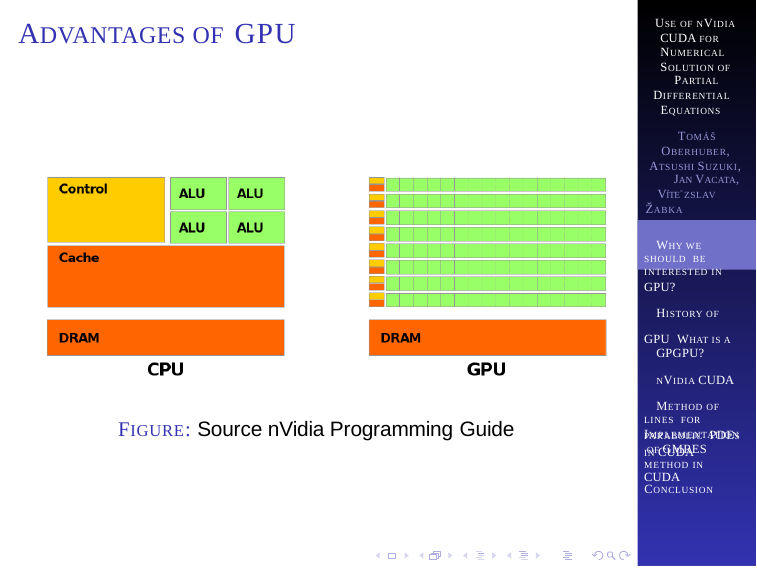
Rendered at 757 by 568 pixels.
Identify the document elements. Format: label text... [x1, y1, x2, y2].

text_box CONCLUSION [642, 482, 718, 497]
text_box [29, 154, 620, 394]
title ADVANTAGES OF GPU [16, 14, 740, 110]
picture [637, 270, 756, 567]
text_box [594, 551, 603, 560]
text_box USE OF NVIDIA CUDA FOR NUMERICAL SOLUTION OF PARTIAL DIFFERENTIAL EQUATIONS [653, 15, 741, 117]
text_box [506, 552, 512, 559]
text_box FIGURE: Source nVidia Programming Guide [116, 415, 523, 441]
text_box [429, 554, 437, 560]
text_box [637, 220, 642, 270]
text_box [750, 220, 756, 270]
text_box TOMÁŠ OBERHUBER, ATSUSHI SUZUKI, JAN VACATA, VÍTEˇ ZSLAV ŽABKA WHY WE SHOULD BE INTERESTED IN GPU? HISTORY OF GPU WHAT IS A GPGPU? NVIDIA CUDA METHOD OF LINES FOR PARABOLIC PDES IN CUDA [642, 128, 750, 459]
picture [637, 0, 756, 220]
text_box [432, 551, 441, 557]
text_box [388, 553, 396, 559]
text_box [619, 551, 628, 560]
text_box IMPLEMENTATION OF GMRES METHOD IN CUDA [642, 426, 748, 485]
text_box [535, 552, 541, 559]
